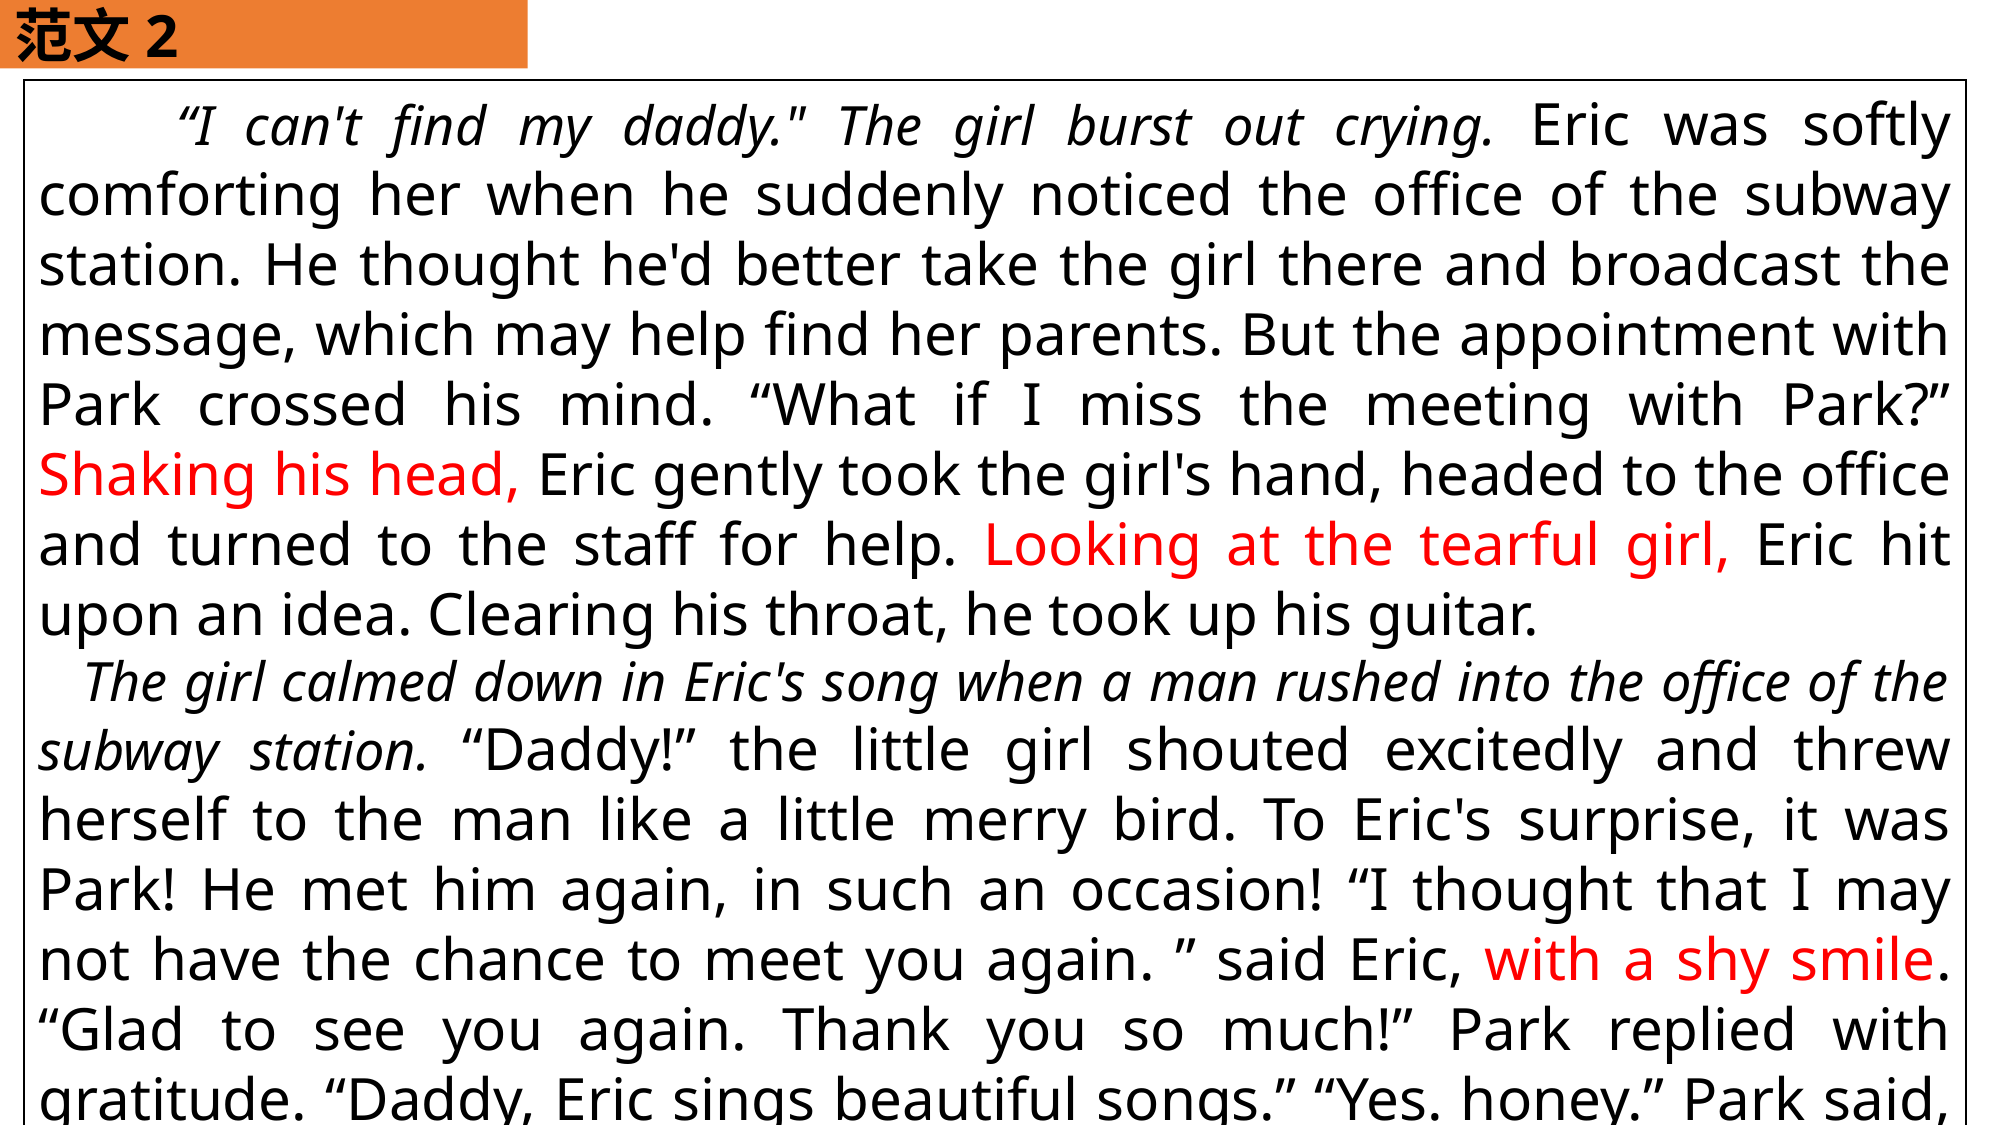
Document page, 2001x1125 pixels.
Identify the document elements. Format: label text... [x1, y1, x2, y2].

text_box 范文2 [0, 0, 529, 69]
text_box “I can't find my daddy." The girl burst out crying. Eric was softly comforting her when he suddenly noticed the office of the subway station. He thought he'd better take the girl there and broadcast the message, which may help find her parents. But the appointment with Park crossed his mind. “What if I miss the meeting with Park?” Shaking his head, Eric gently took the girl's hand, headed to the office and turned to the staff for help. Looking at the tearful girl, Eric hit upon an idea. Clearing his throat, he took up his guitar. The girl calmed down in Eric's song when a man rushed into the office of the subway station. “Daddy!” the little girl shouted excitedly and threw herself to the man like a little merry bird. To Eric's surprise, it was Park! He met him again, in such an occasion! “I thought that I may not have the chance to meet you again. ” said Eric, with a shy smile. “Glad to see you again. Thank you so much!” Park replied with gratitude. “Daddy, Eric sings beautiful songs.” “Yes. honey.” Park said, “Eric sings beautiful songs because he has a beautiful heart. " [23, 79, 1967, 1125]
